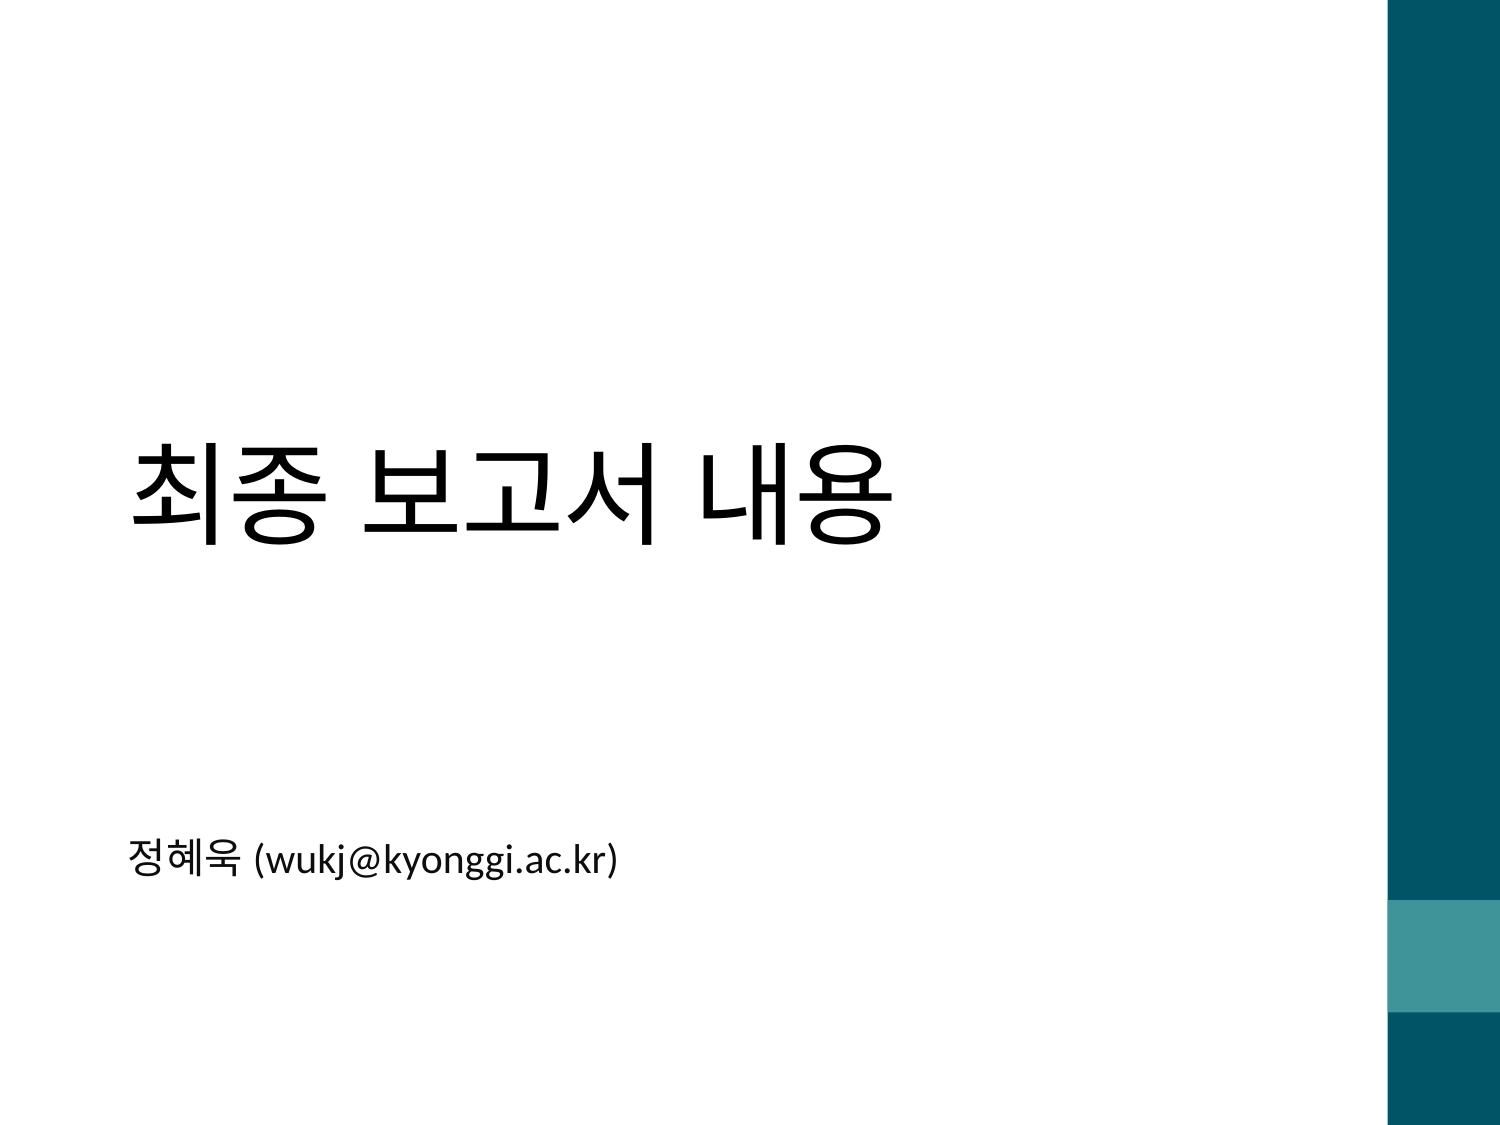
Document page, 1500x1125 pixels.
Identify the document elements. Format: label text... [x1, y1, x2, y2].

subtitle 정혜욱(wukj@kyonggi.ac.kr) [112, 824, 1173, 1000]
title 최종 보고서 내용 [112, 278, 1350, 705]
